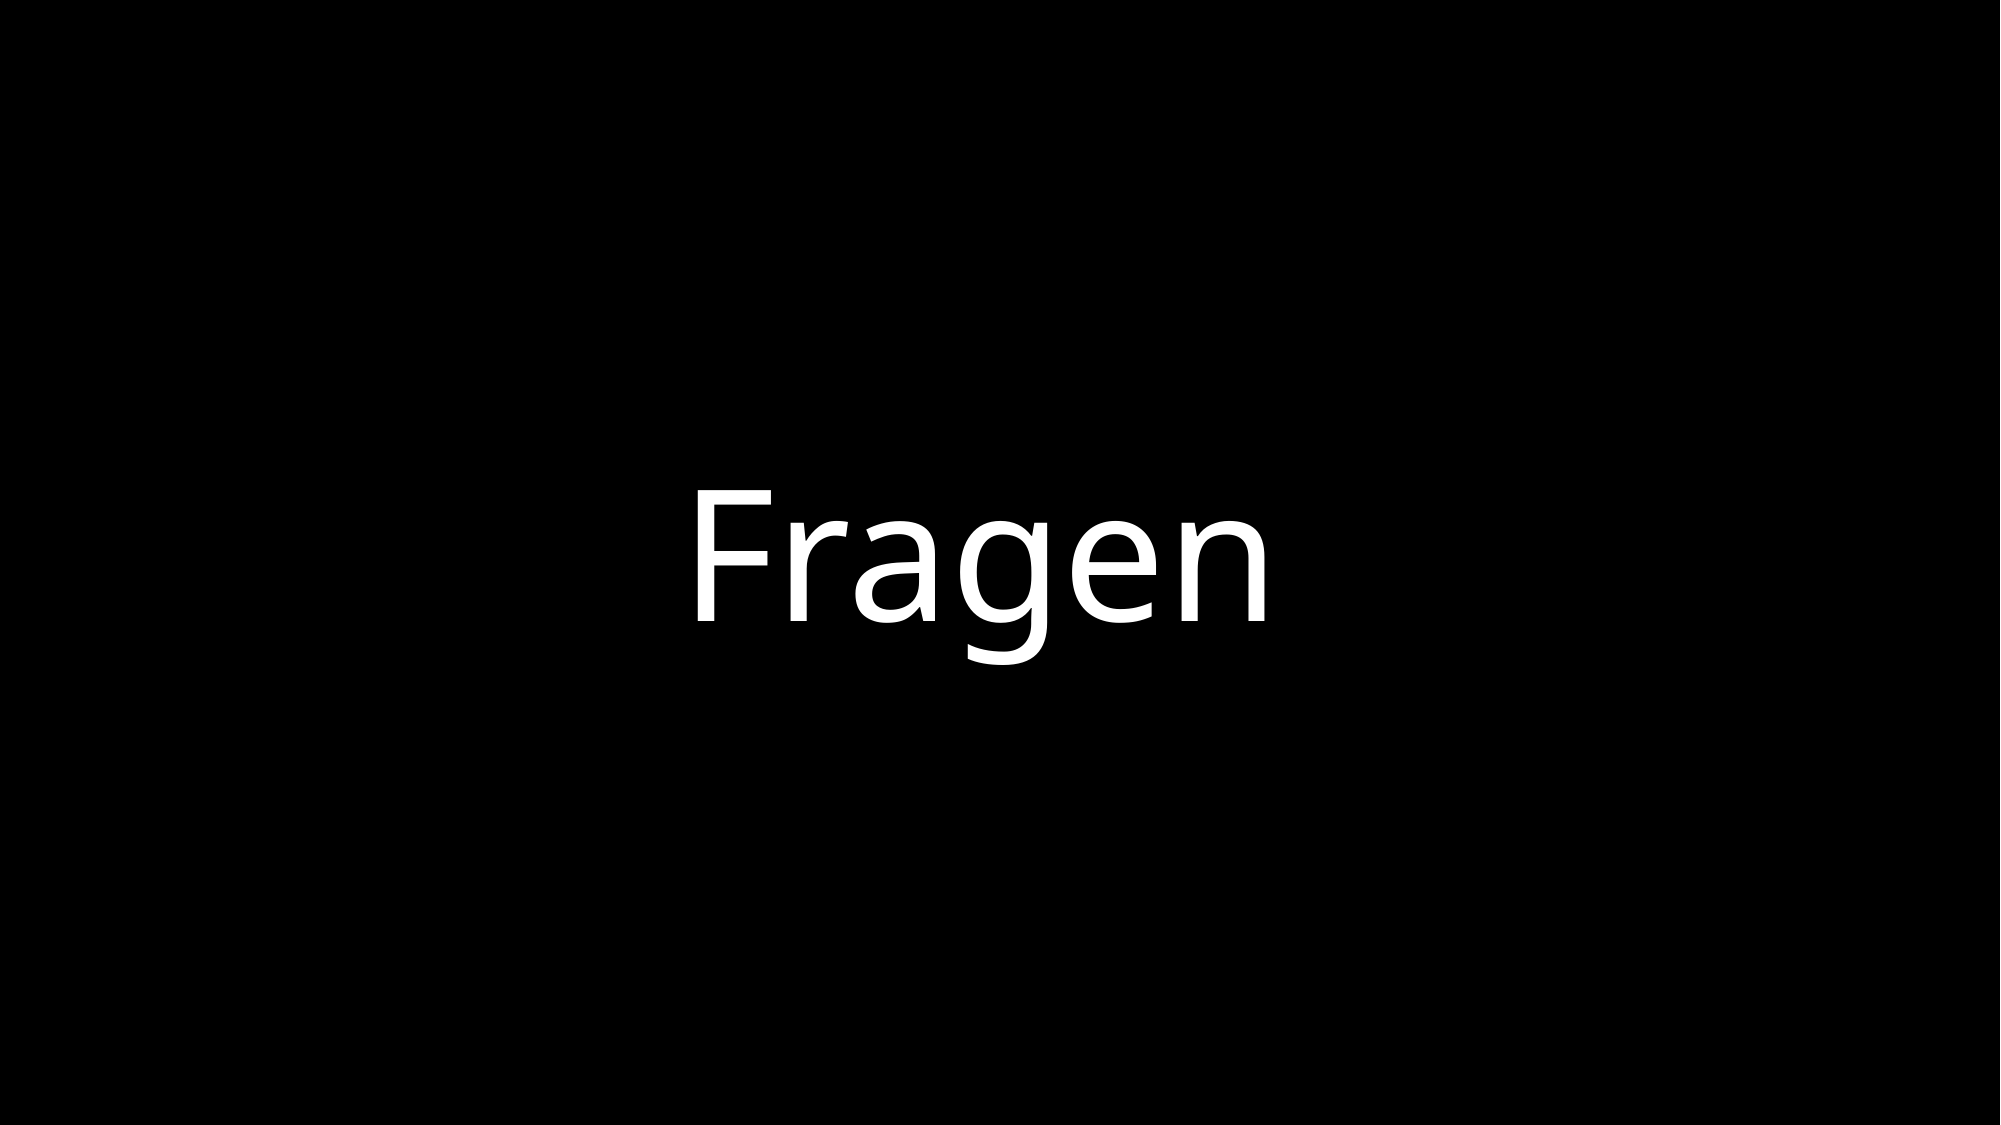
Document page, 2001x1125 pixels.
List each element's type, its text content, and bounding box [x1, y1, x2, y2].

title Fragen [117, 453, 1843, 672]
